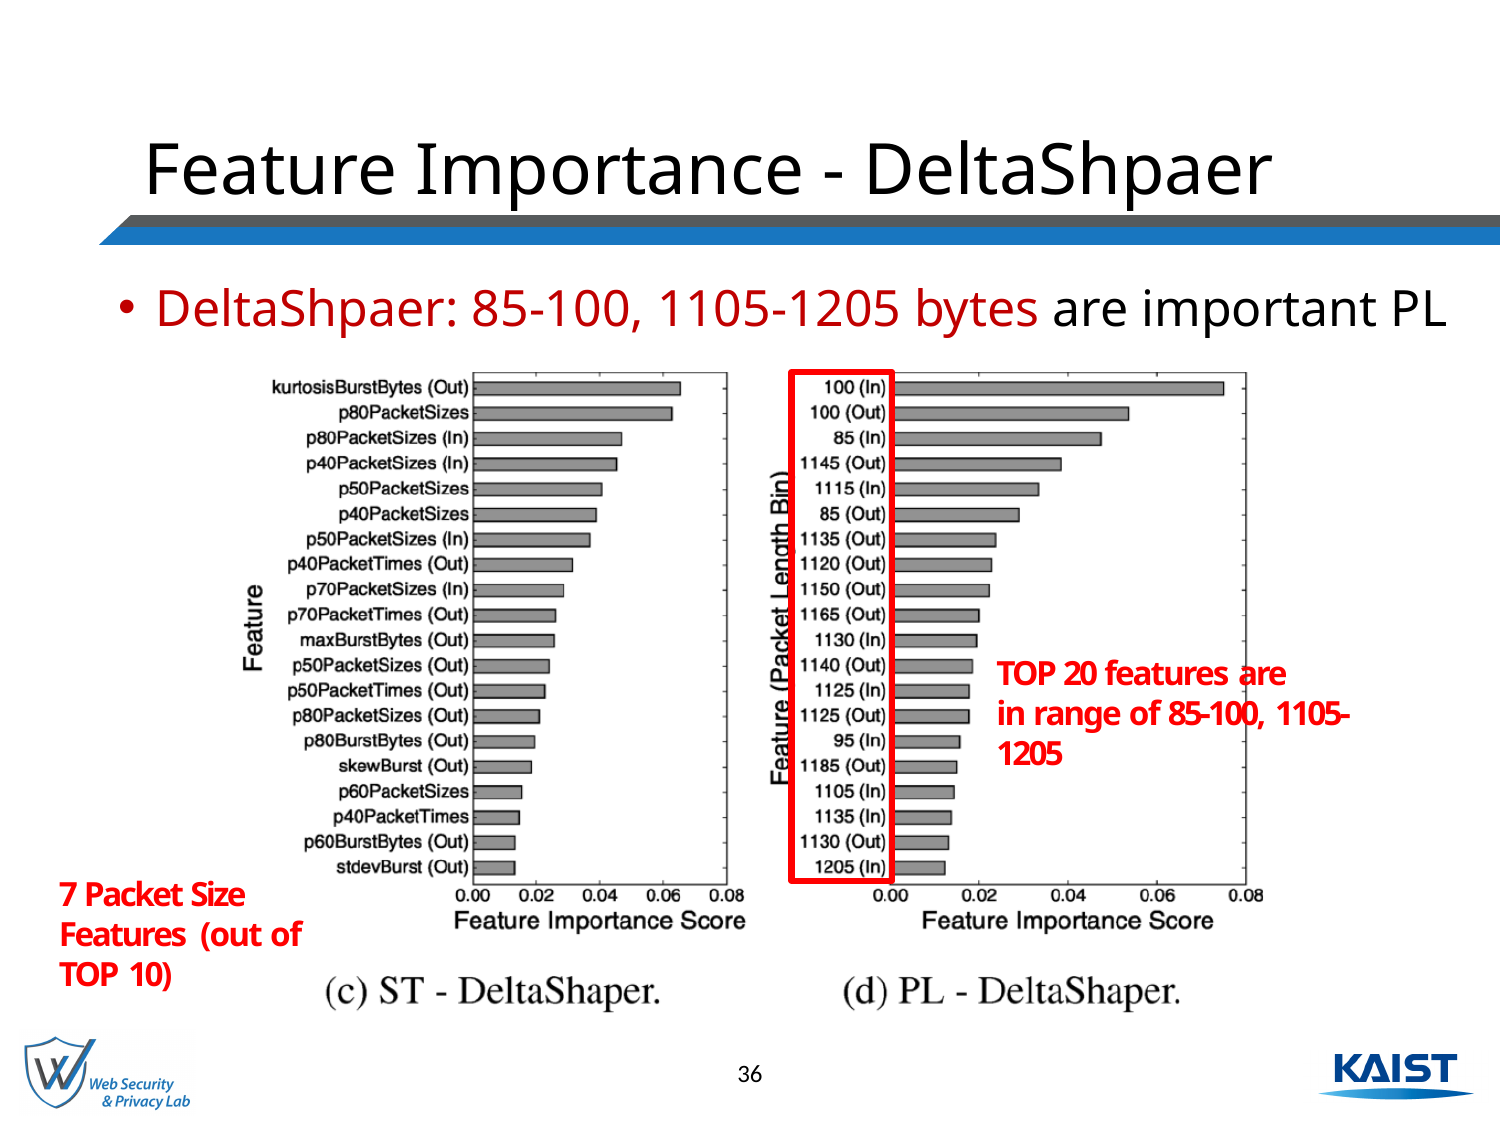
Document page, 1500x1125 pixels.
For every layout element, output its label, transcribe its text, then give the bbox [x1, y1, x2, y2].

picture [1303, 1050, 1489, 1103]
picture [19, 1029, 196, 1116]
text_box 7 Packet Size Features (out of TOP 10) [56, 871, 363, 994]
list DeltaShpaer: 85-100, 1105-1205 bytes are important PL [103, 268, 1475, 983]
text_box [242, 372, 1264, 1013]
slide_number 36 [581, 1042, 919, 1103]
title Feature Importance - DeltaShpaer [129, 70, 1423, 217]
text_box TOP 20 features are in range of 85-100, 1105-1205 [994, 650, 1409, 772]
text_box [791, 372, 893, 881]
